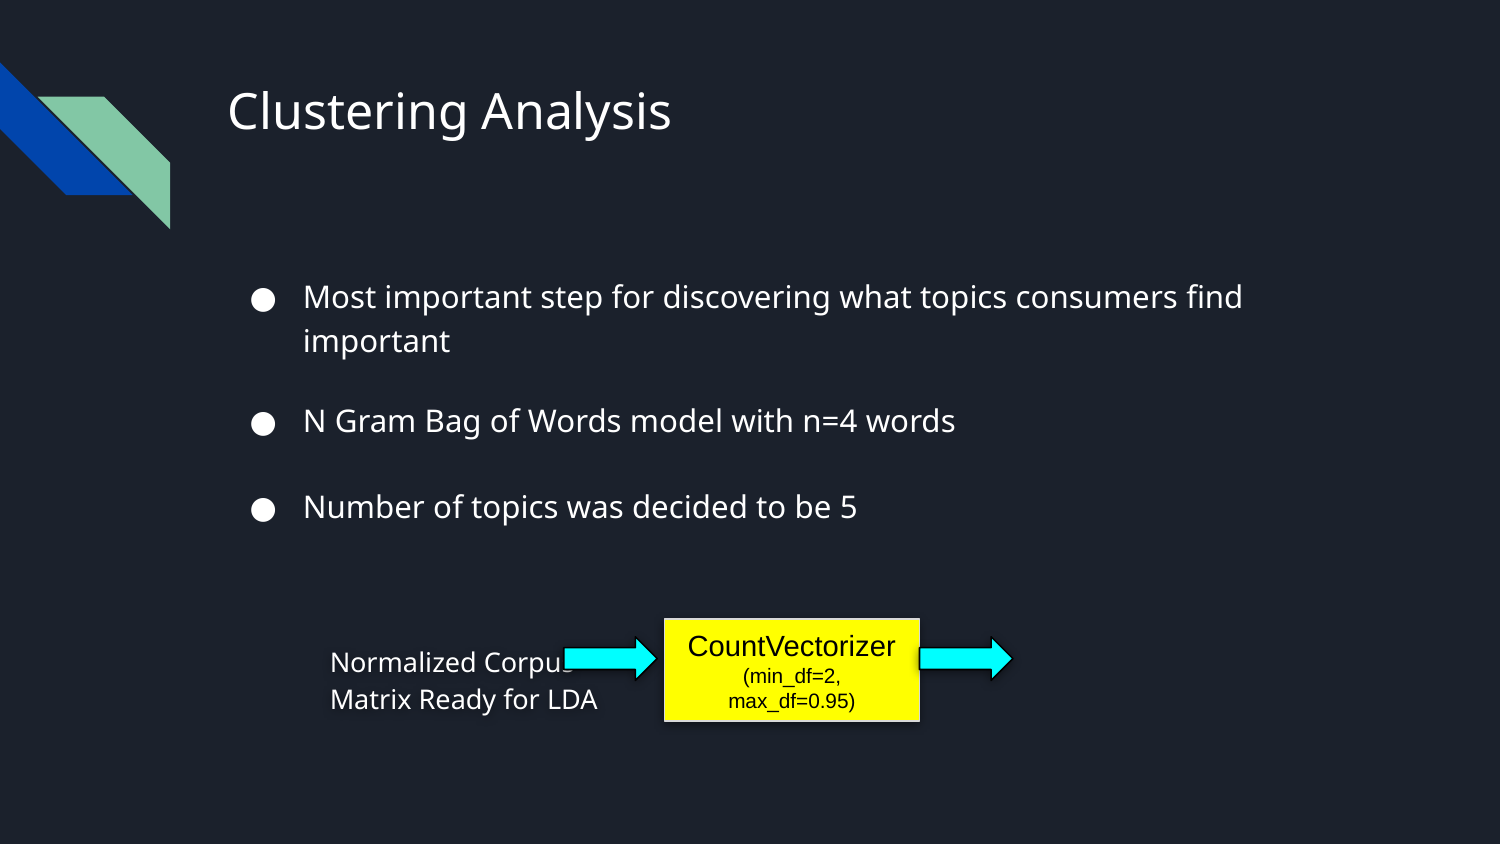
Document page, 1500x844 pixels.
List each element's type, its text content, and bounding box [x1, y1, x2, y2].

text_box [919, 636, 1013, 681]
text_box [563, 636, 658, 681]
text_box CountVectorizer (min_df=2, max_df=0.95) [664, 619, 920, 722]
list Normalized Corpus Matrix Ready for LDA [314, 625, 1429, 819]
title Clustering Analysis [212, 64, 1368, 215]
list Most important step for discovering what topics consumers find important N Gram Bag of Words model with n=4 words Number of topics was decided to be 5 [212, 257, 1368, 735]
